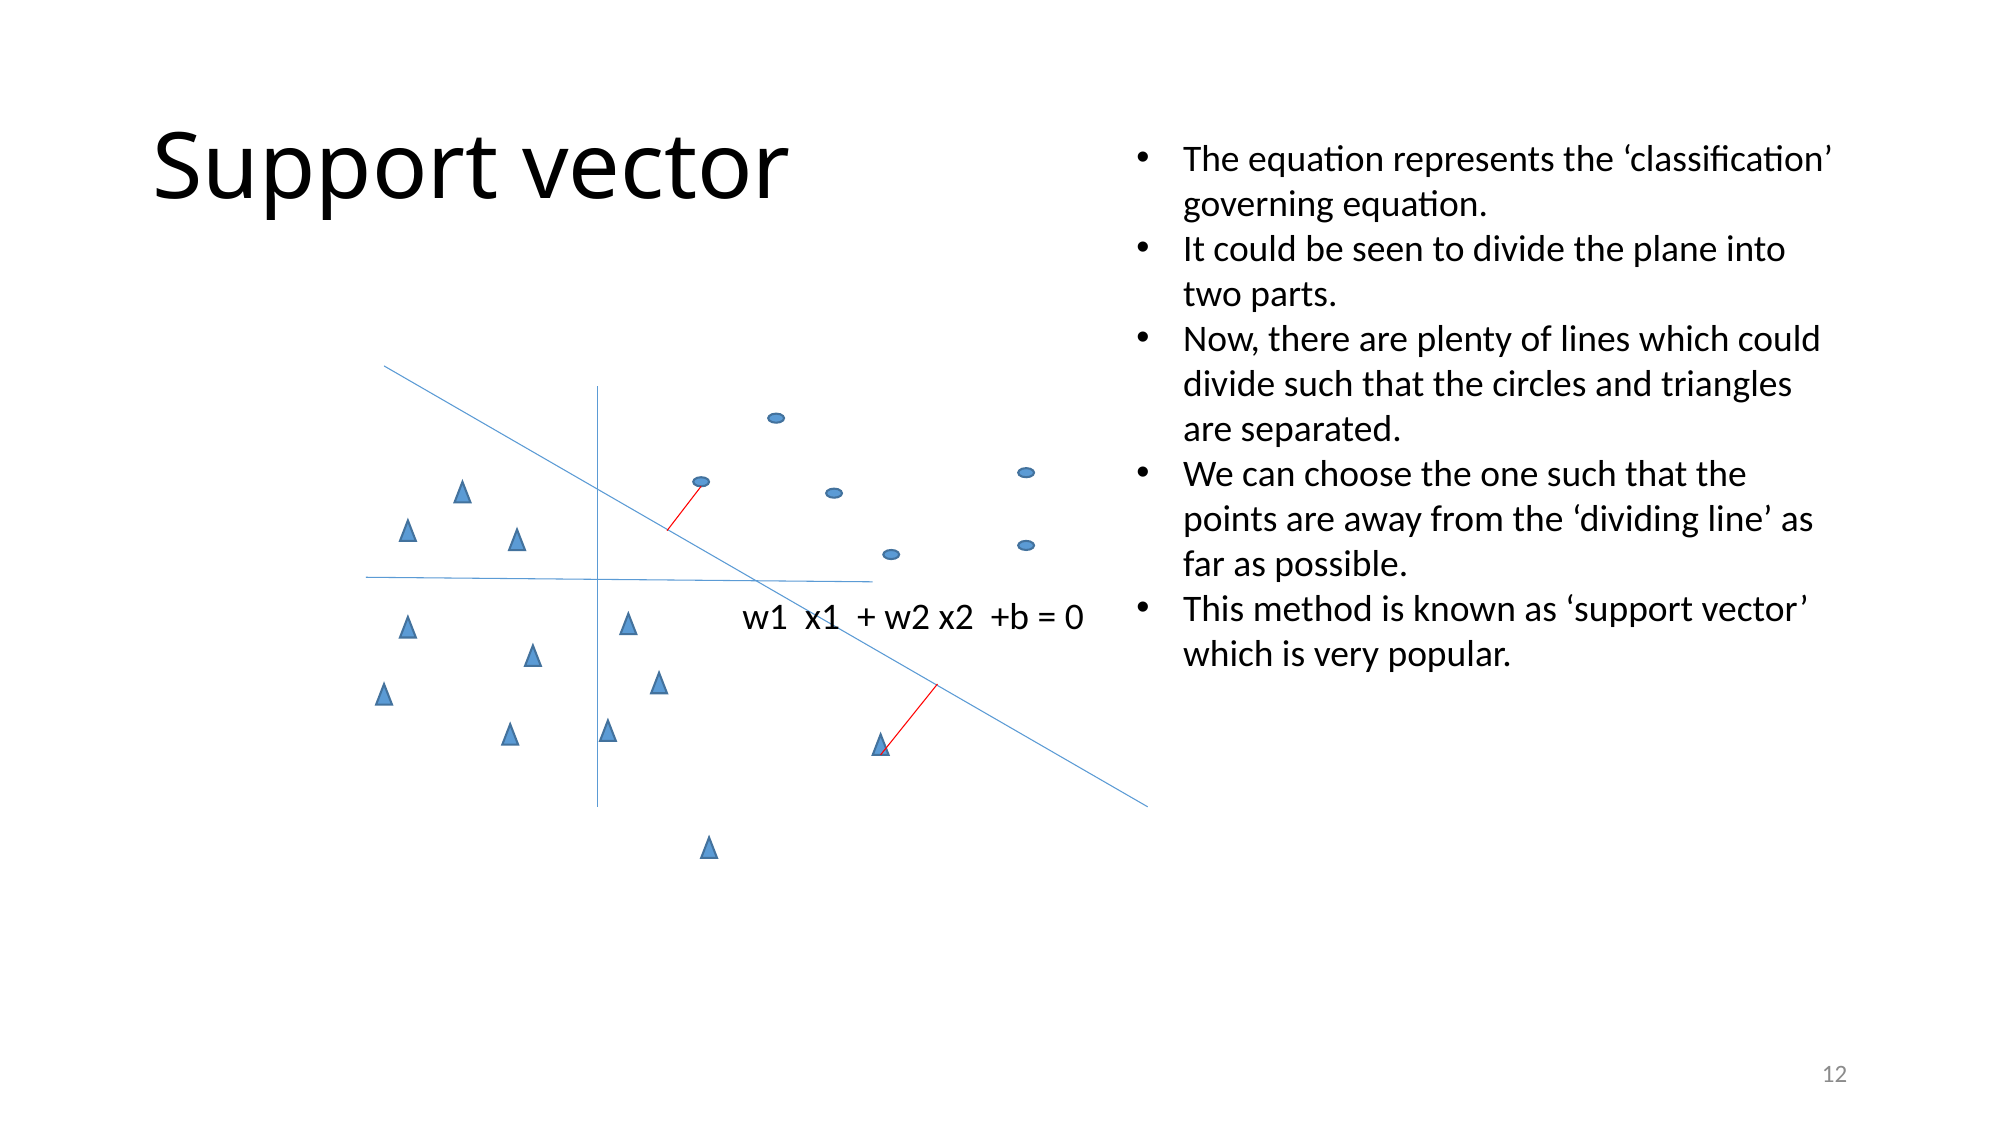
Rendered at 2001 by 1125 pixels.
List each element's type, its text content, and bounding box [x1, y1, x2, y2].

slide_number 12 [1412, 1042, 1863, 1103]
text_box [699, 834, 719, 859]
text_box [365, 577, 384, 582]
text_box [880, 684, 938, 755]
text_box [374, 681, 384, 706]
text_box The equation represents the ‘classification’ governing equation. It could be seen to divide the plane into two parts. Now, there are plenty of lines which could divide such that the circles and triangles are separated. We can choose the one such that the points are away from the ‘dividing line’ as far as possible. This method is known as ‘support vector’ which is very popular. [1121, 126, 1861, 682]
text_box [384, 365, 1148, 807]
title Support vector [137, 59, 1863, 278]
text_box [666, 486, 702, 531]
